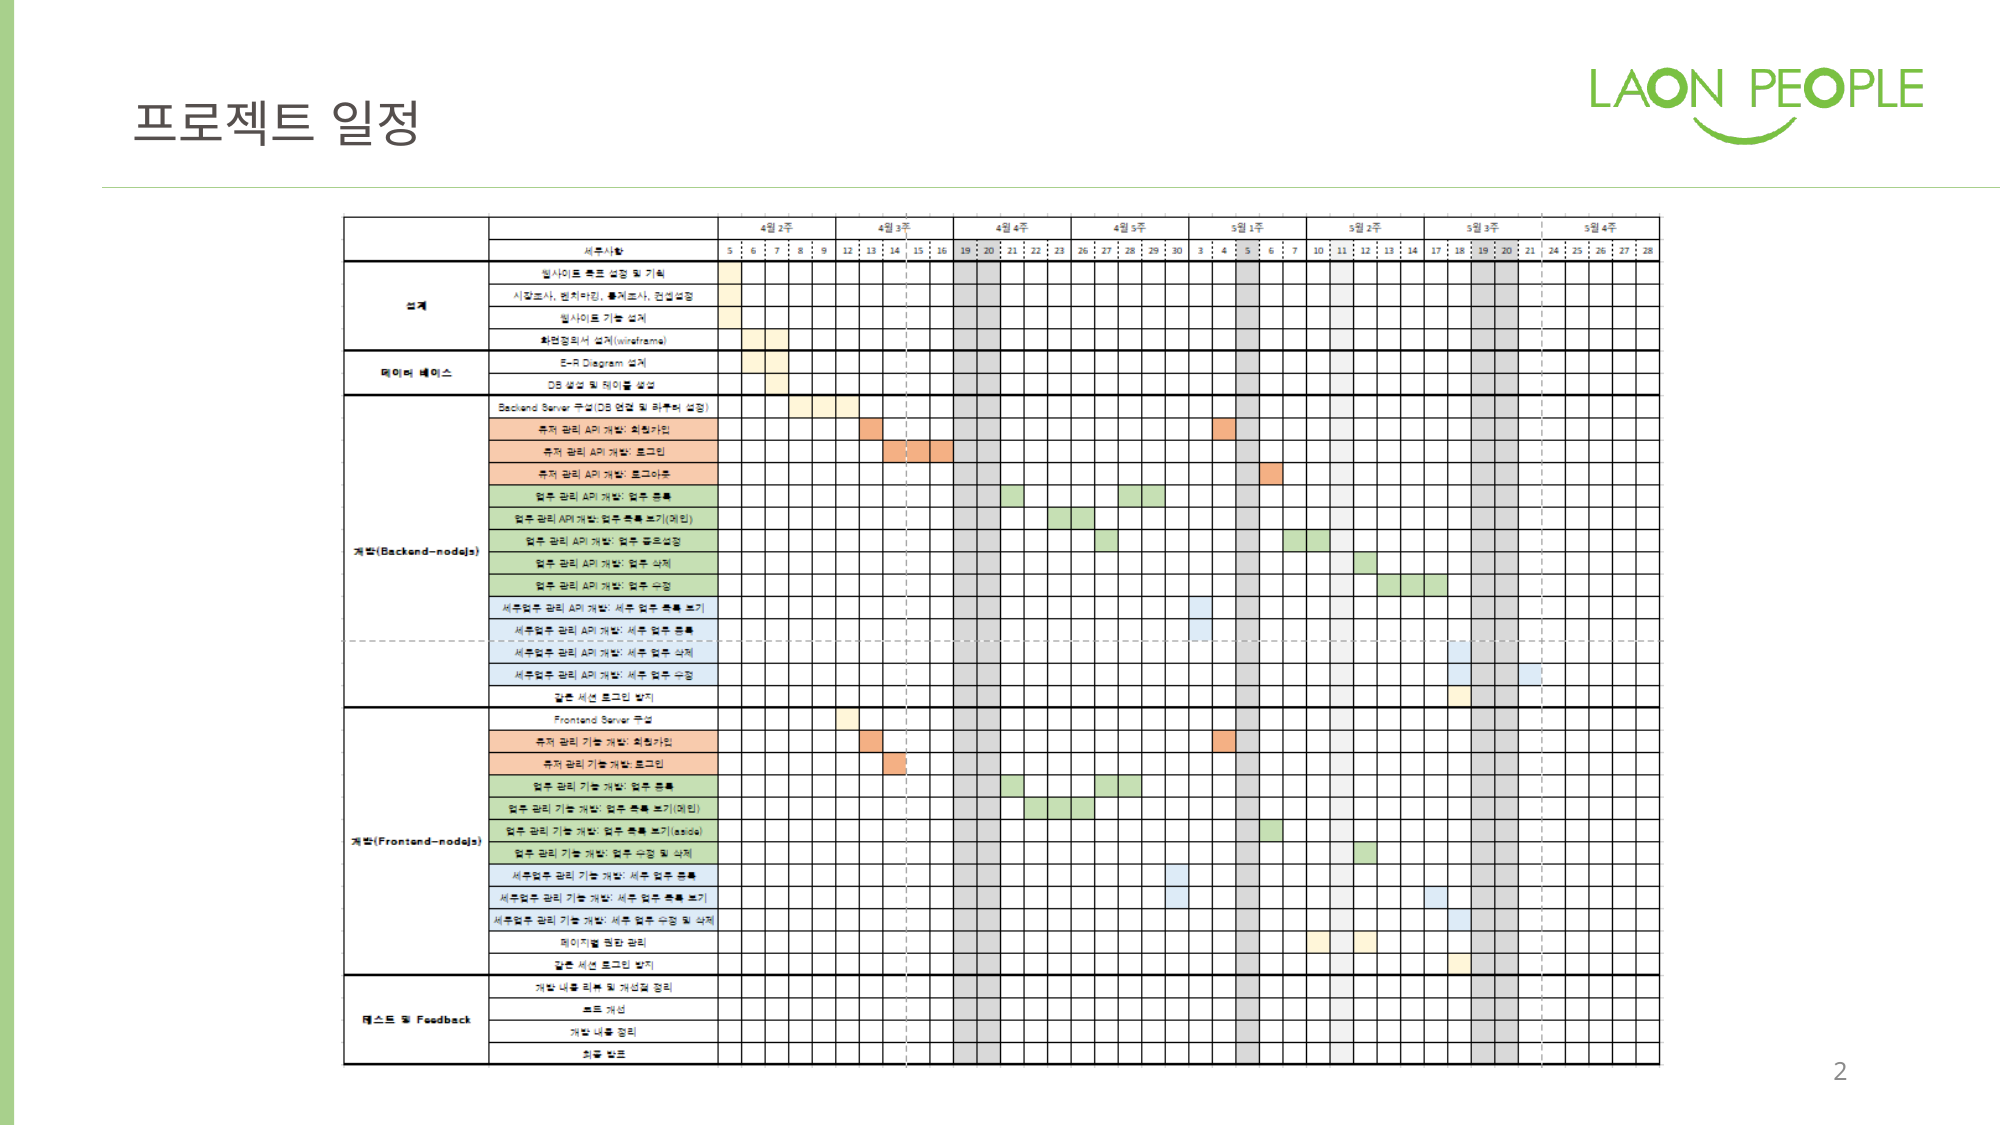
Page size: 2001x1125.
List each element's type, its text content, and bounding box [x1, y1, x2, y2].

text_box [0, 0, 15, 1125]
picture [341, 213, 1664, 1068]
slide_number 2 [1412, 1042, 1863, 1103]
picture [1591, 67, 1923, 146]
text_box 프로젝트 일정 [117, 85, 438, 160]
